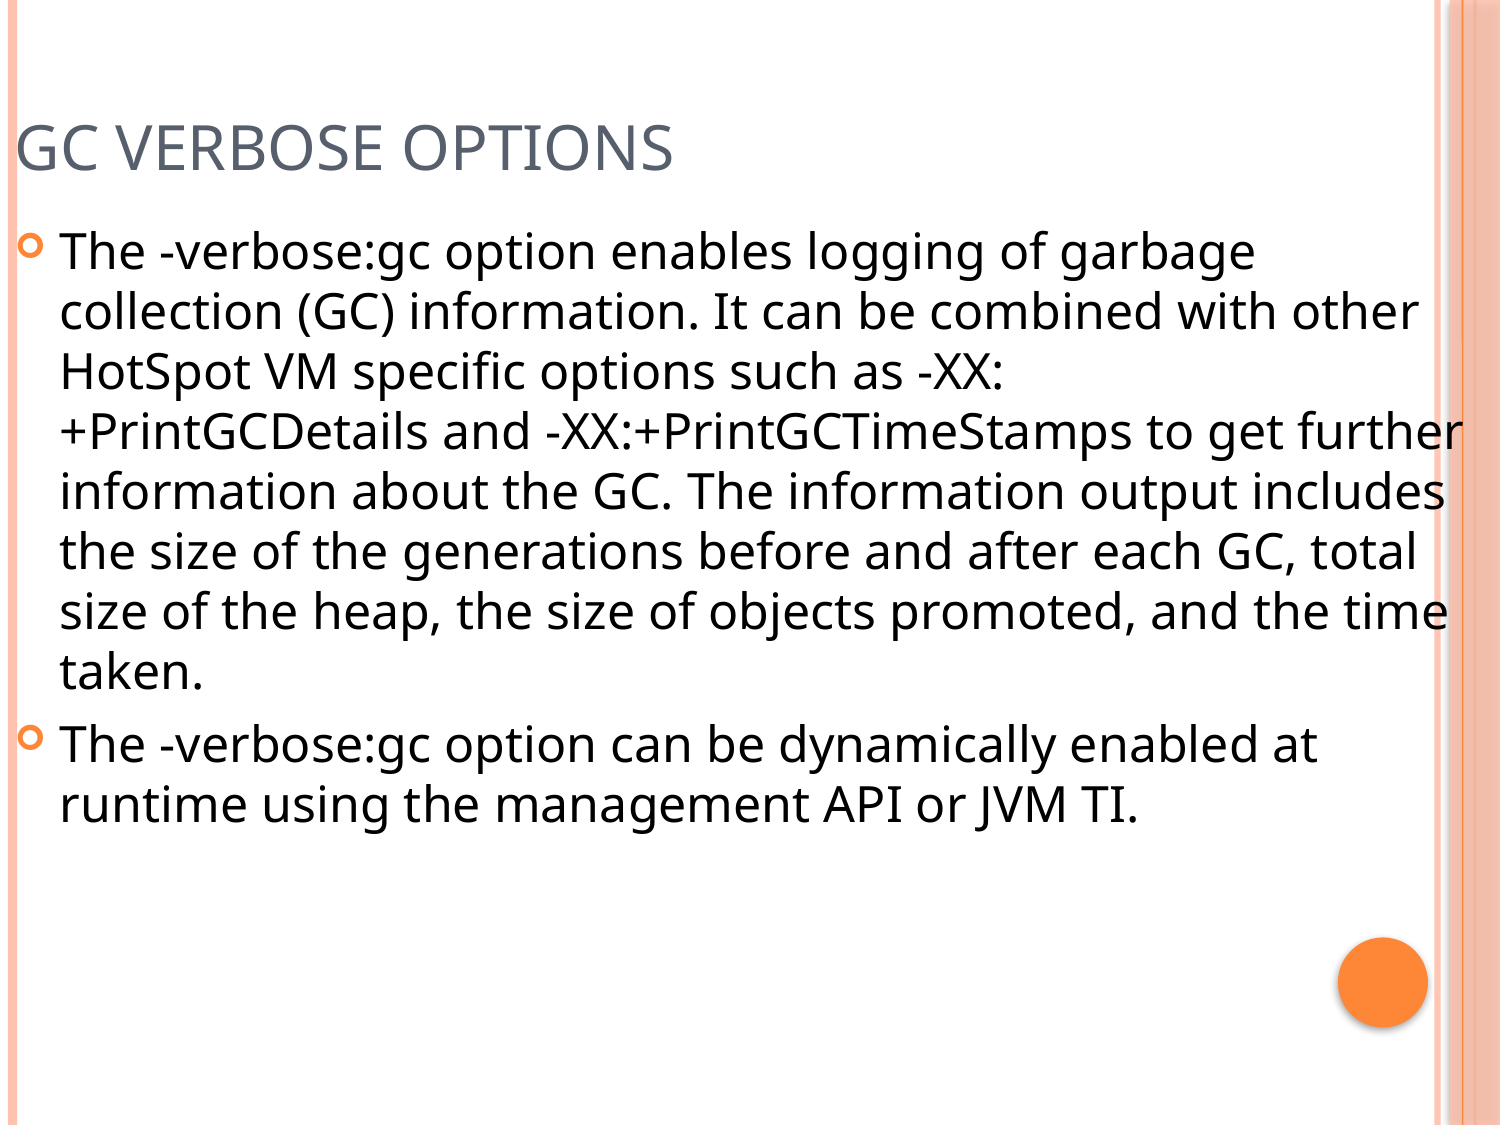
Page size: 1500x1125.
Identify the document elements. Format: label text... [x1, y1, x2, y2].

subtitle The -verbose:gc option enables logging of garbage collection (GC) information. It can be combined with other HotSpot VM specific options such as -XX:+PrintGCDetails and -XX:+PrintGCTimeStamps to get further information about the GC. The information output includes the size of the generations before and after each GC, total size of the heap, the size of objects promoted, and the time taken. The -verbose:gc option can be dynamically enabled at runtime using the management API or JVM TI. [0, 212, 1500, 1088]
title GC Verbose options [0, 50, 1500, 191]
